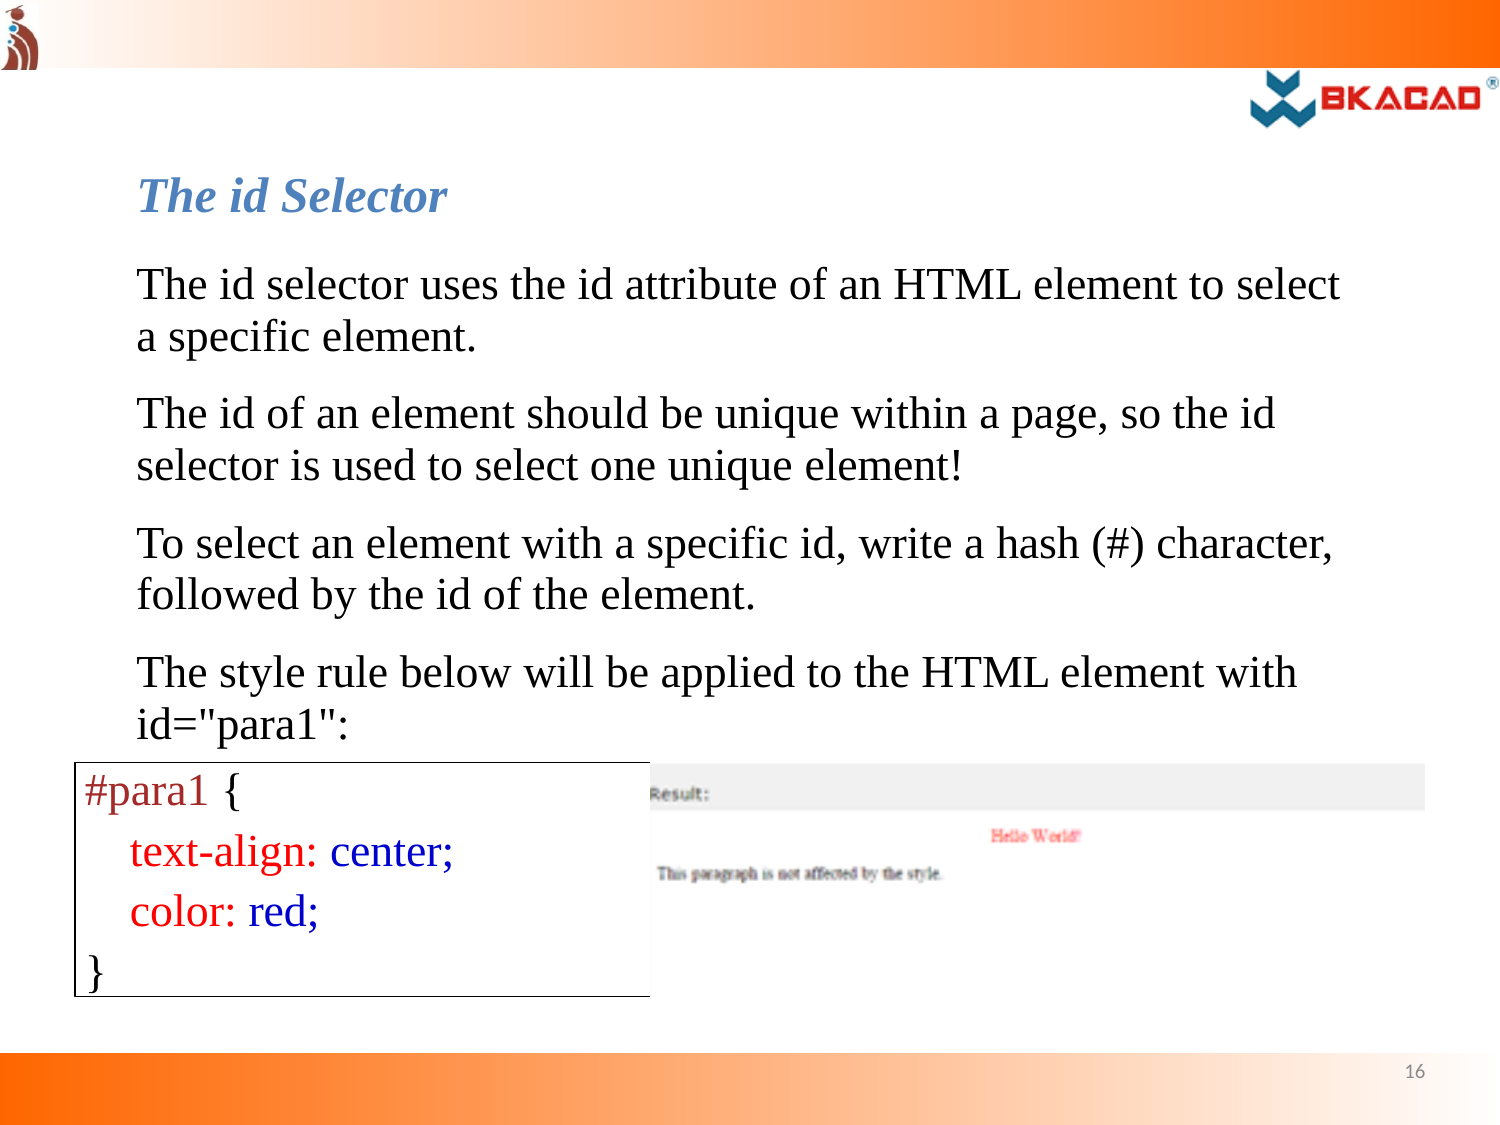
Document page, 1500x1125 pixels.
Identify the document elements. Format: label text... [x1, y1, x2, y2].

text_box The id Selector The id selector uses the id attribute of an HTML element to select a specific element. The id of an element should be unique within a page, so the id selector is used to select one unique element! To select an element with a specific id, write a hash (#) character, followed by the id of the element. The style rule below will be applied to the HTML element with id="para1": [134, 162, 1366, 749]
text_box #para1 { text-align: center; color: red; } [75, 762, 647, 997]
picture [649, 762, 1426, 1000]
slide_number 16 [1404, 1057, 1499, 1079]
picture [1250, 69, 1499, 129]
picture [0, 4, 39, 70]
